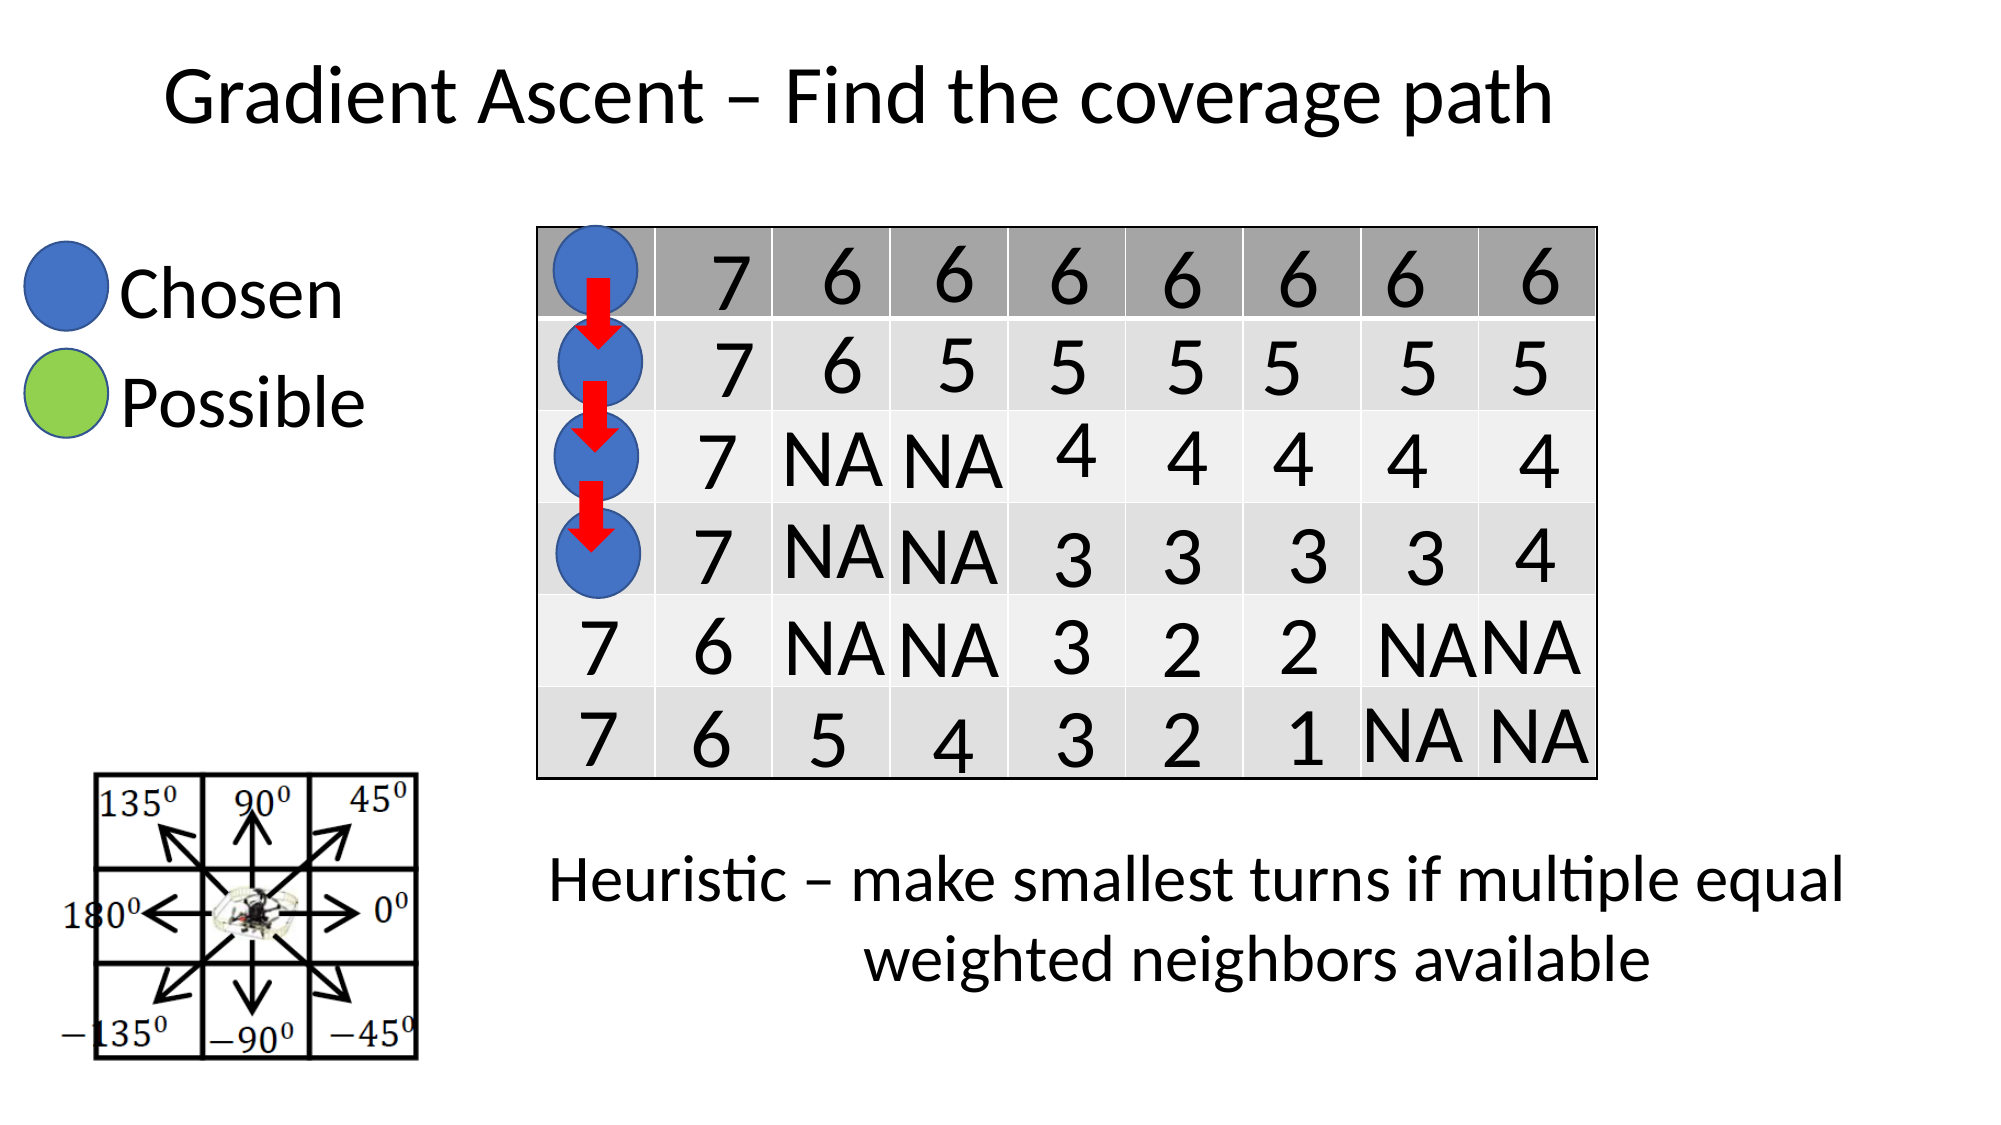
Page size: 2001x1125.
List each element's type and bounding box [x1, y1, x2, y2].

text_box [148, 33, 1573, 148]
text_box [23, 236, 360, 342]
text_box [536, 209, 1606, 798]
text_box [533, 827, 1862, 1003]
text_box [23, 345, 383, 450]
picture [12, 732, 476, 1086]
